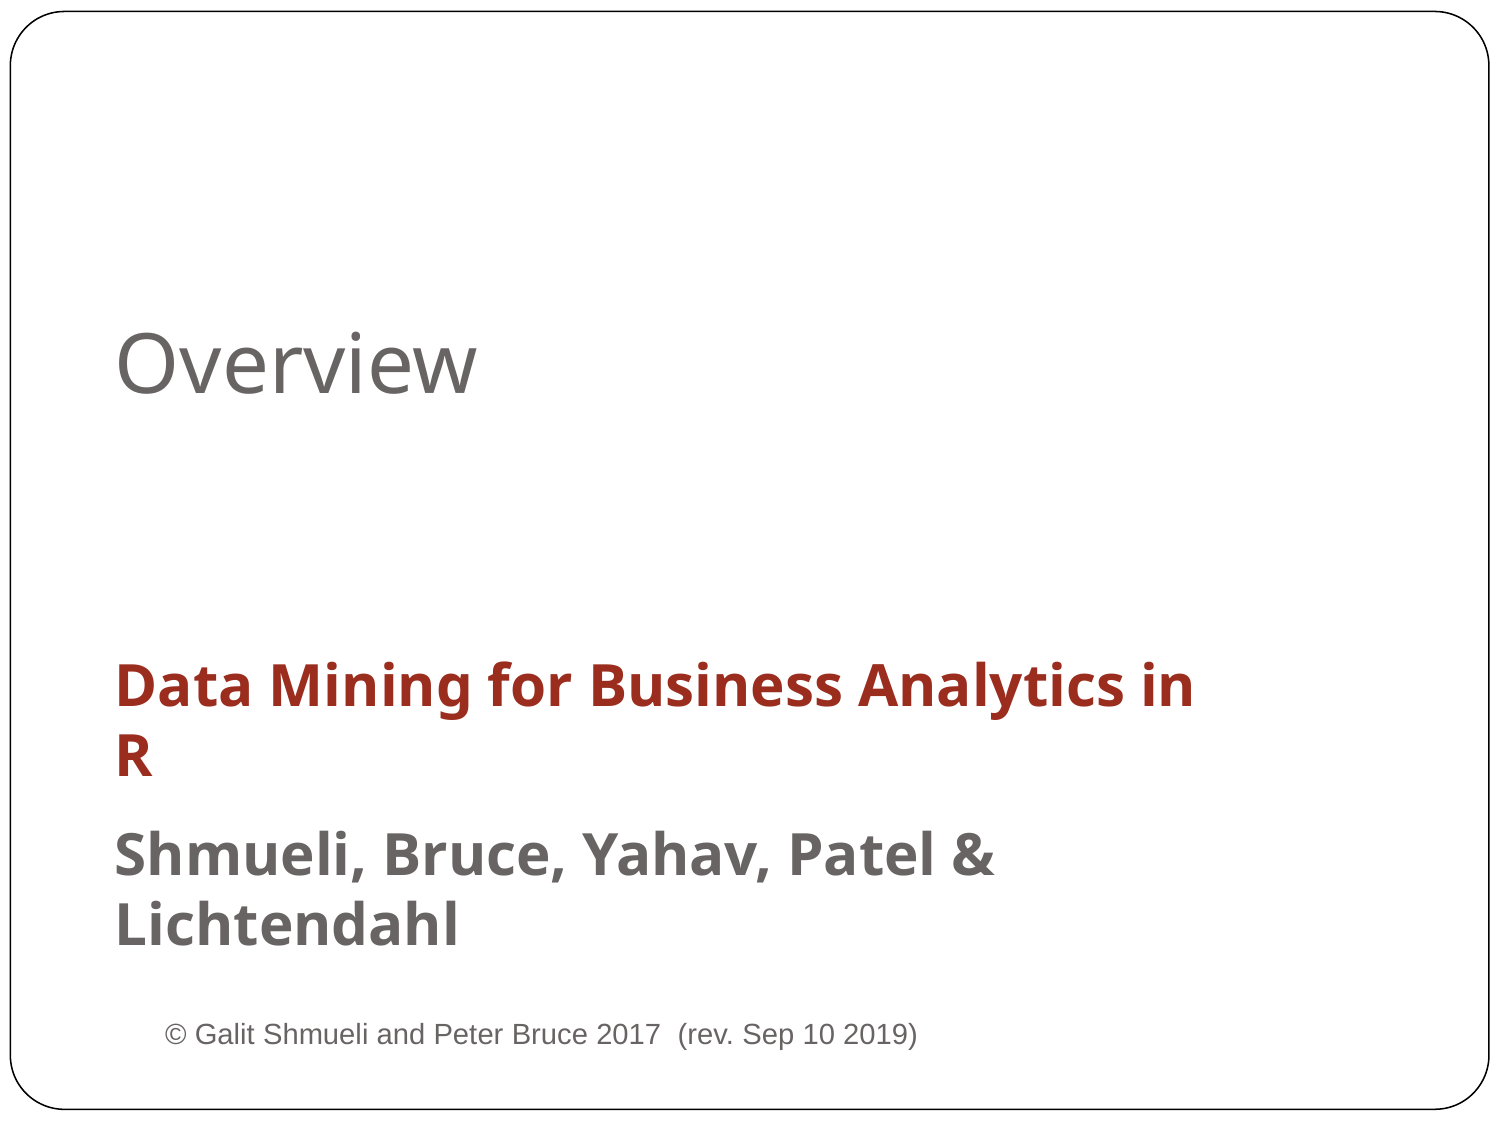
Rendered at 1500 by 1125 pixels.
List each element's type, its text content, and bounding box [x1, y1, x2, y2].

text_box Data Mining for Business Analytics in R Shmueli, Bruce, Yahav, Patel & Lichtendahl [99, 640, 1250, 833]
footer © Galit Shmueli and Peter Bruce 2017 (rev. Sep 10 2019) [150, 1012, 966, 1088]
title Overview [99, 237, 1375, 425]
